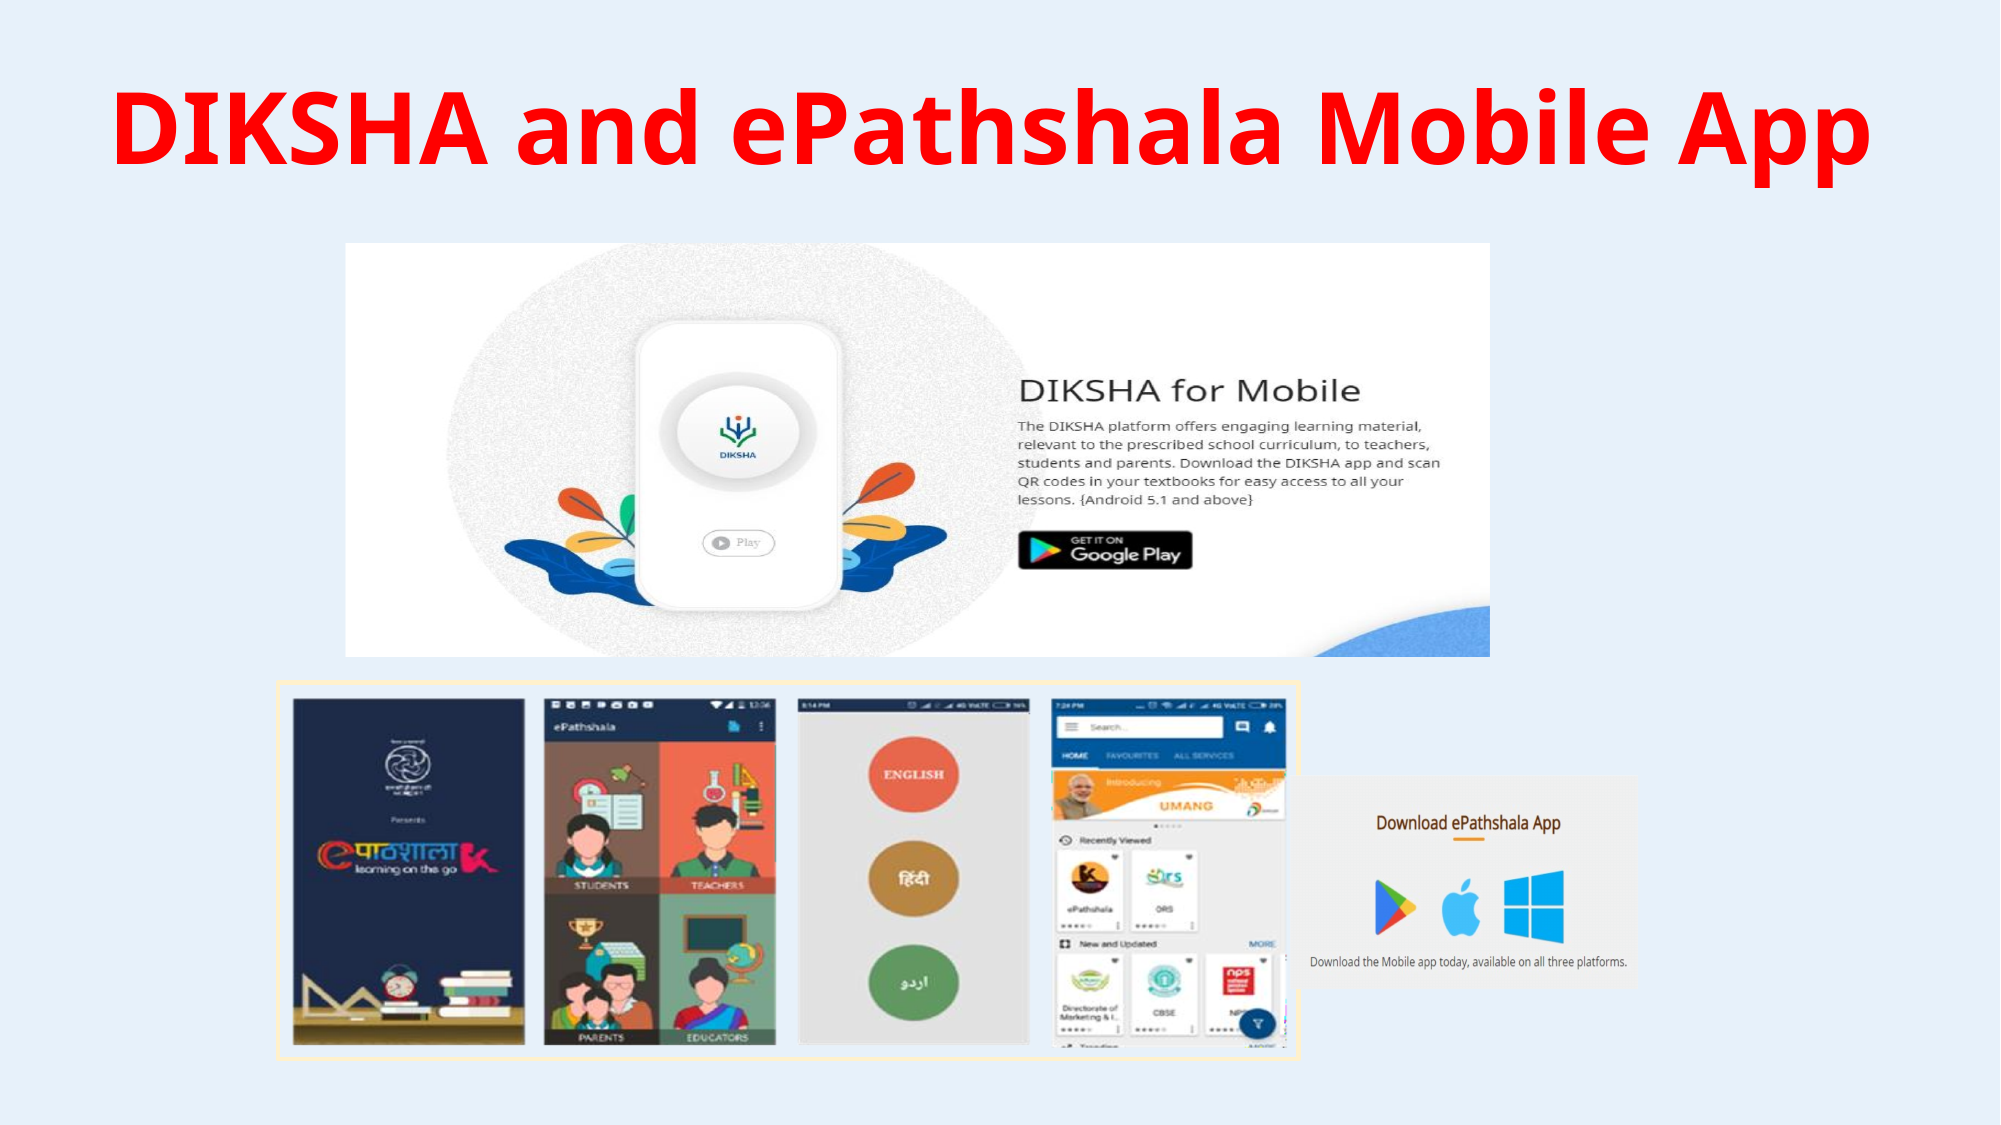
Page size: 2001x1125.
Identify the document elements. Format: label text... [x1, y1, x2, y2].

picture [282, 685, 548, 1057]
text_box DIKSHA and ePathshala Mobile App [93, 71, 543, 194]
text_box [548, 0, 1367, 1125]
picture [347, 243, 548, 657]
picture [1367, 243, 1489, 657]
picture [1367, 776, 1637, 989]
text_box DIKSHA and ePathshala Mobile App [1371, 71, 2000, 194]
